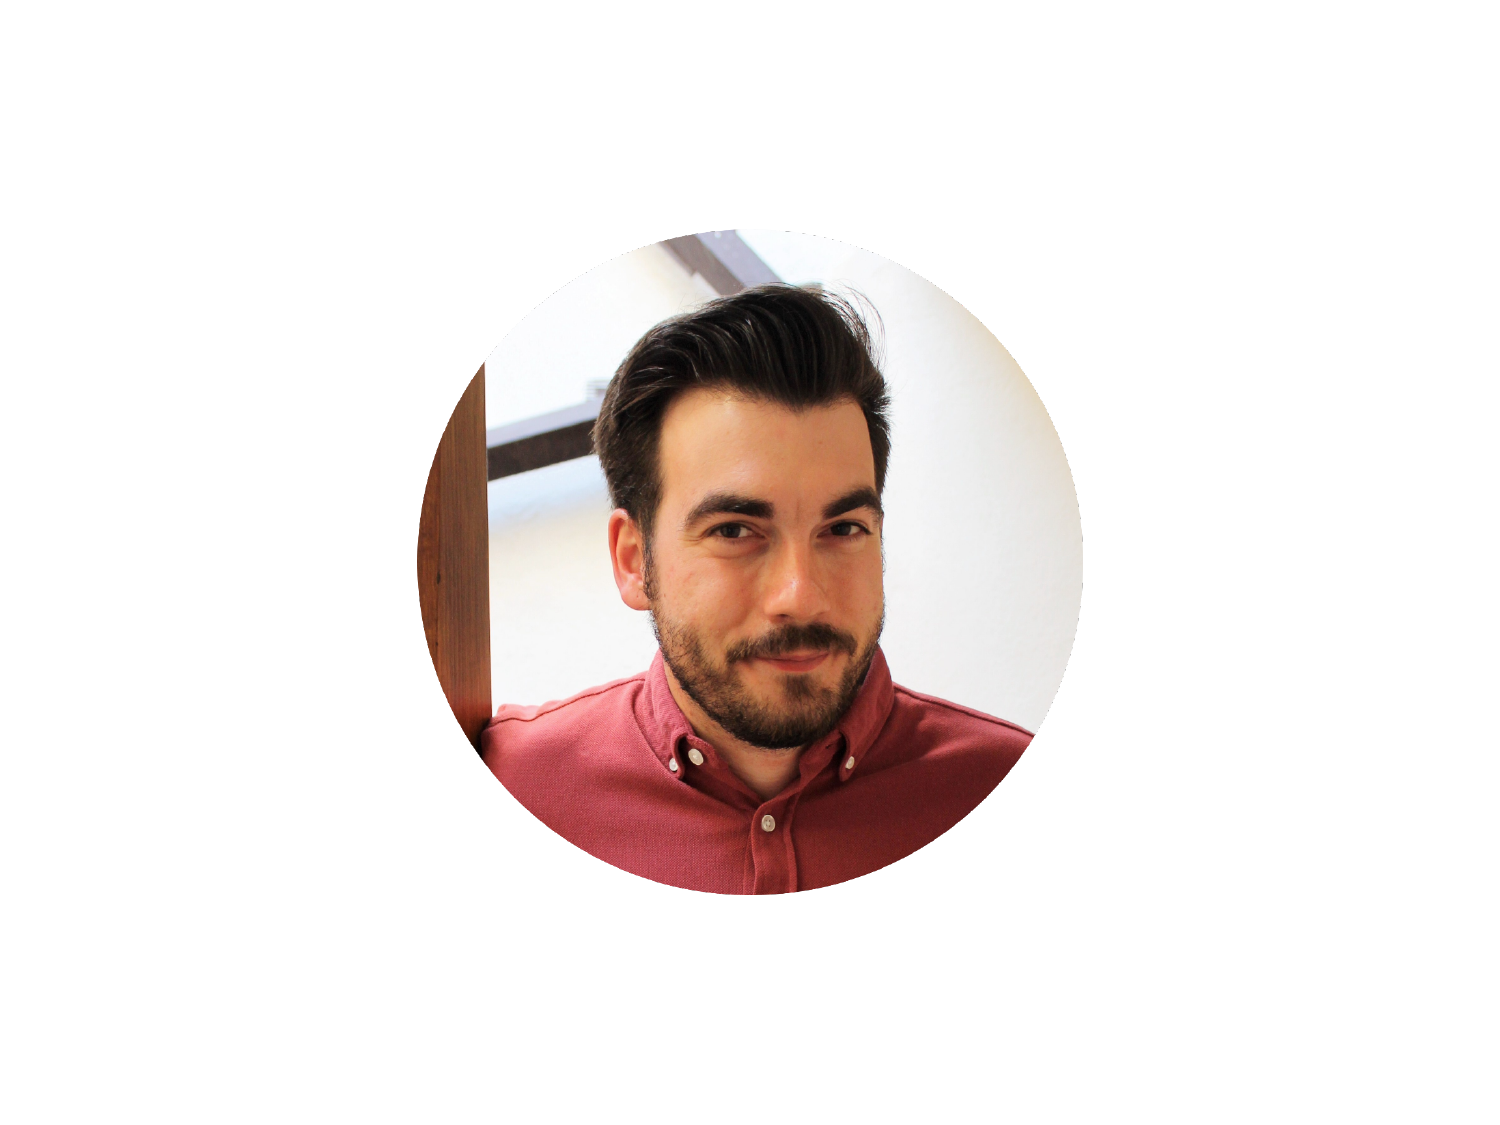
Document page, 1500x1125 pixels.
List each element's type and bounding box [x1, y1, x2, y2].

picture [417, 229, 1083, 896]
